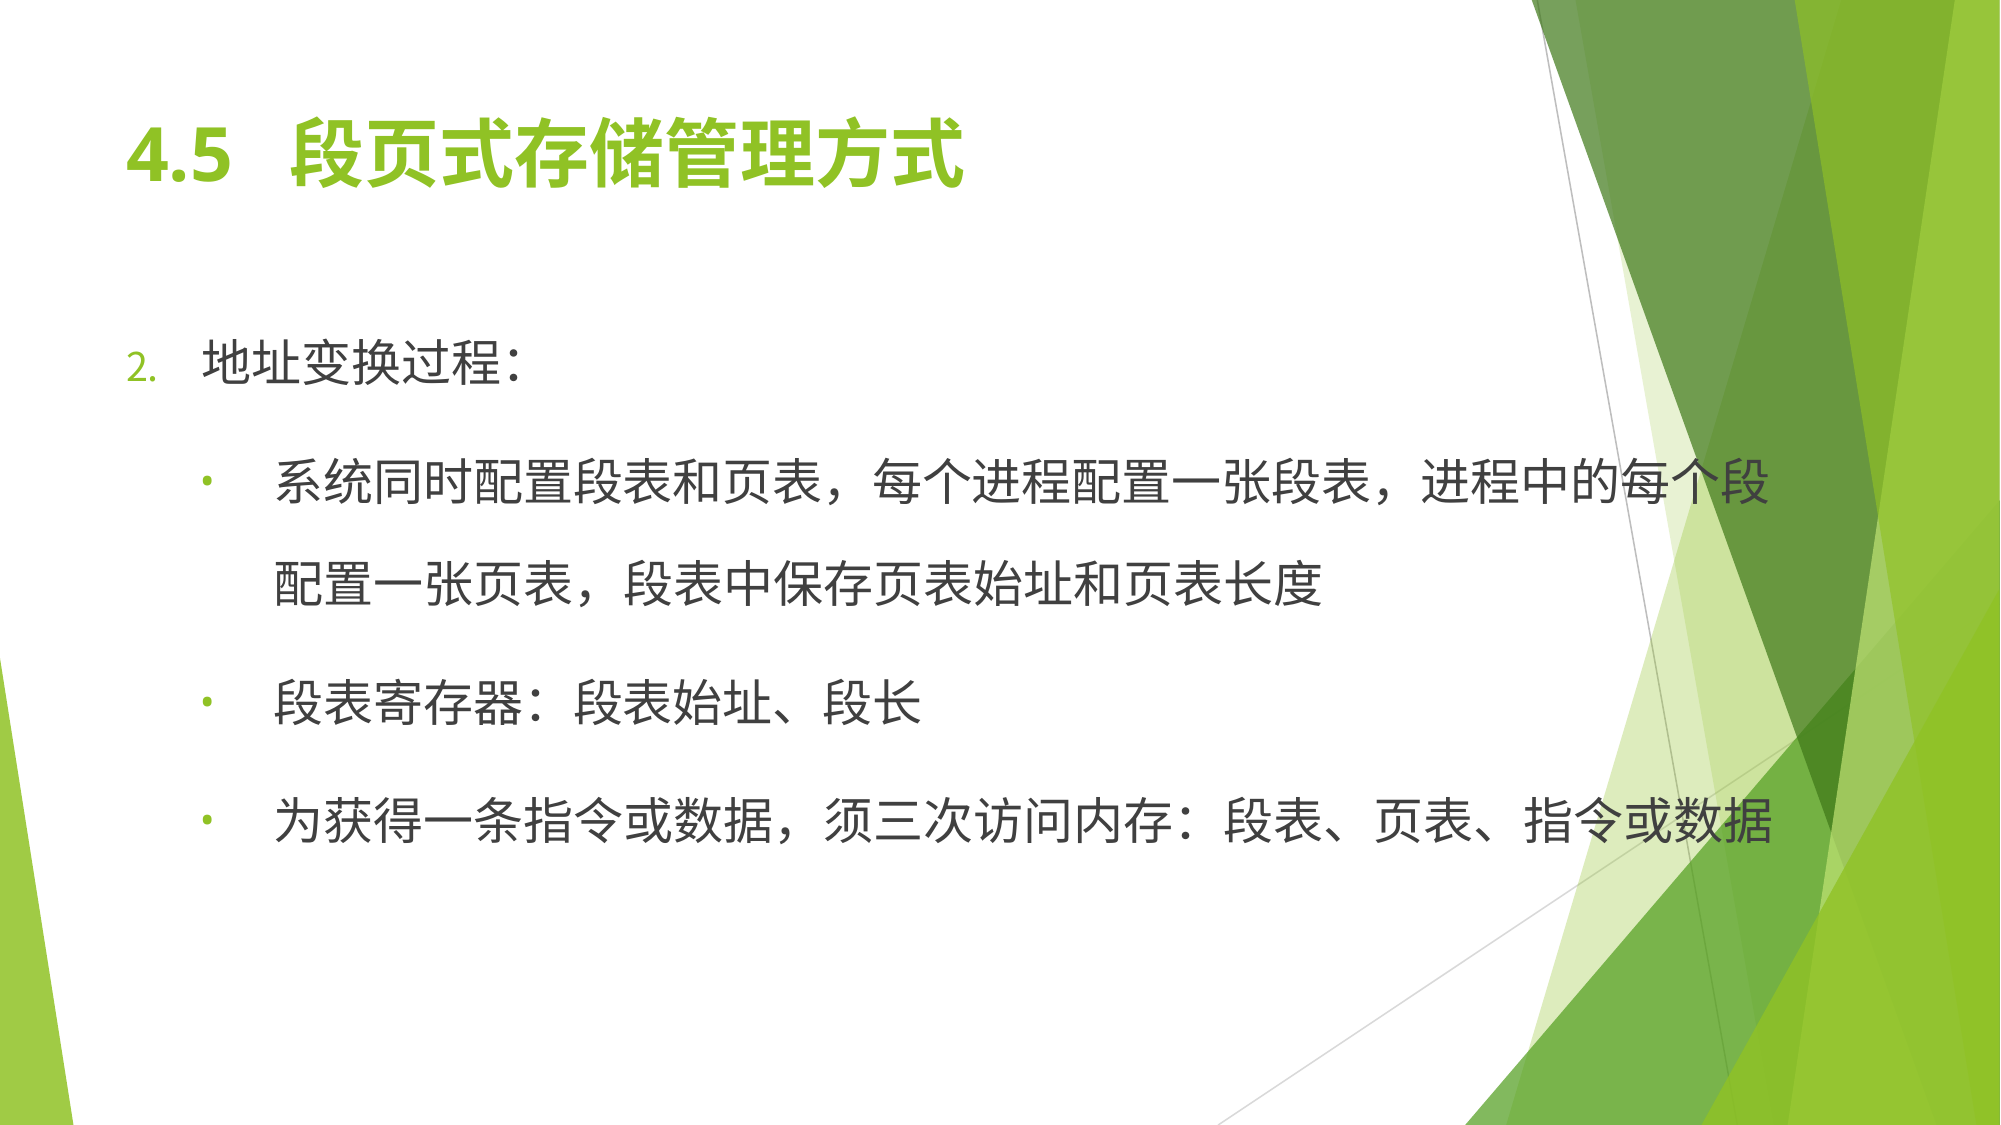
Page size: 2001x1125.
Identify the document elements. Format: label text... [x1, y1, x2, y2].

title 4.5 段页式存储管理方式 [124, 104, 967, 295]
text_box 地址变换过程： 系统同时配置段表和页表，每个进程配置一张段表，进程中的每个段 配置一张页表，段表中保存页表始址和页表长度 段表寄存器：段表始址、段长 为获得一条指令或数据，须三次访问内存：段表、页表、指令或数据 [124, 329, 1776, 850]
